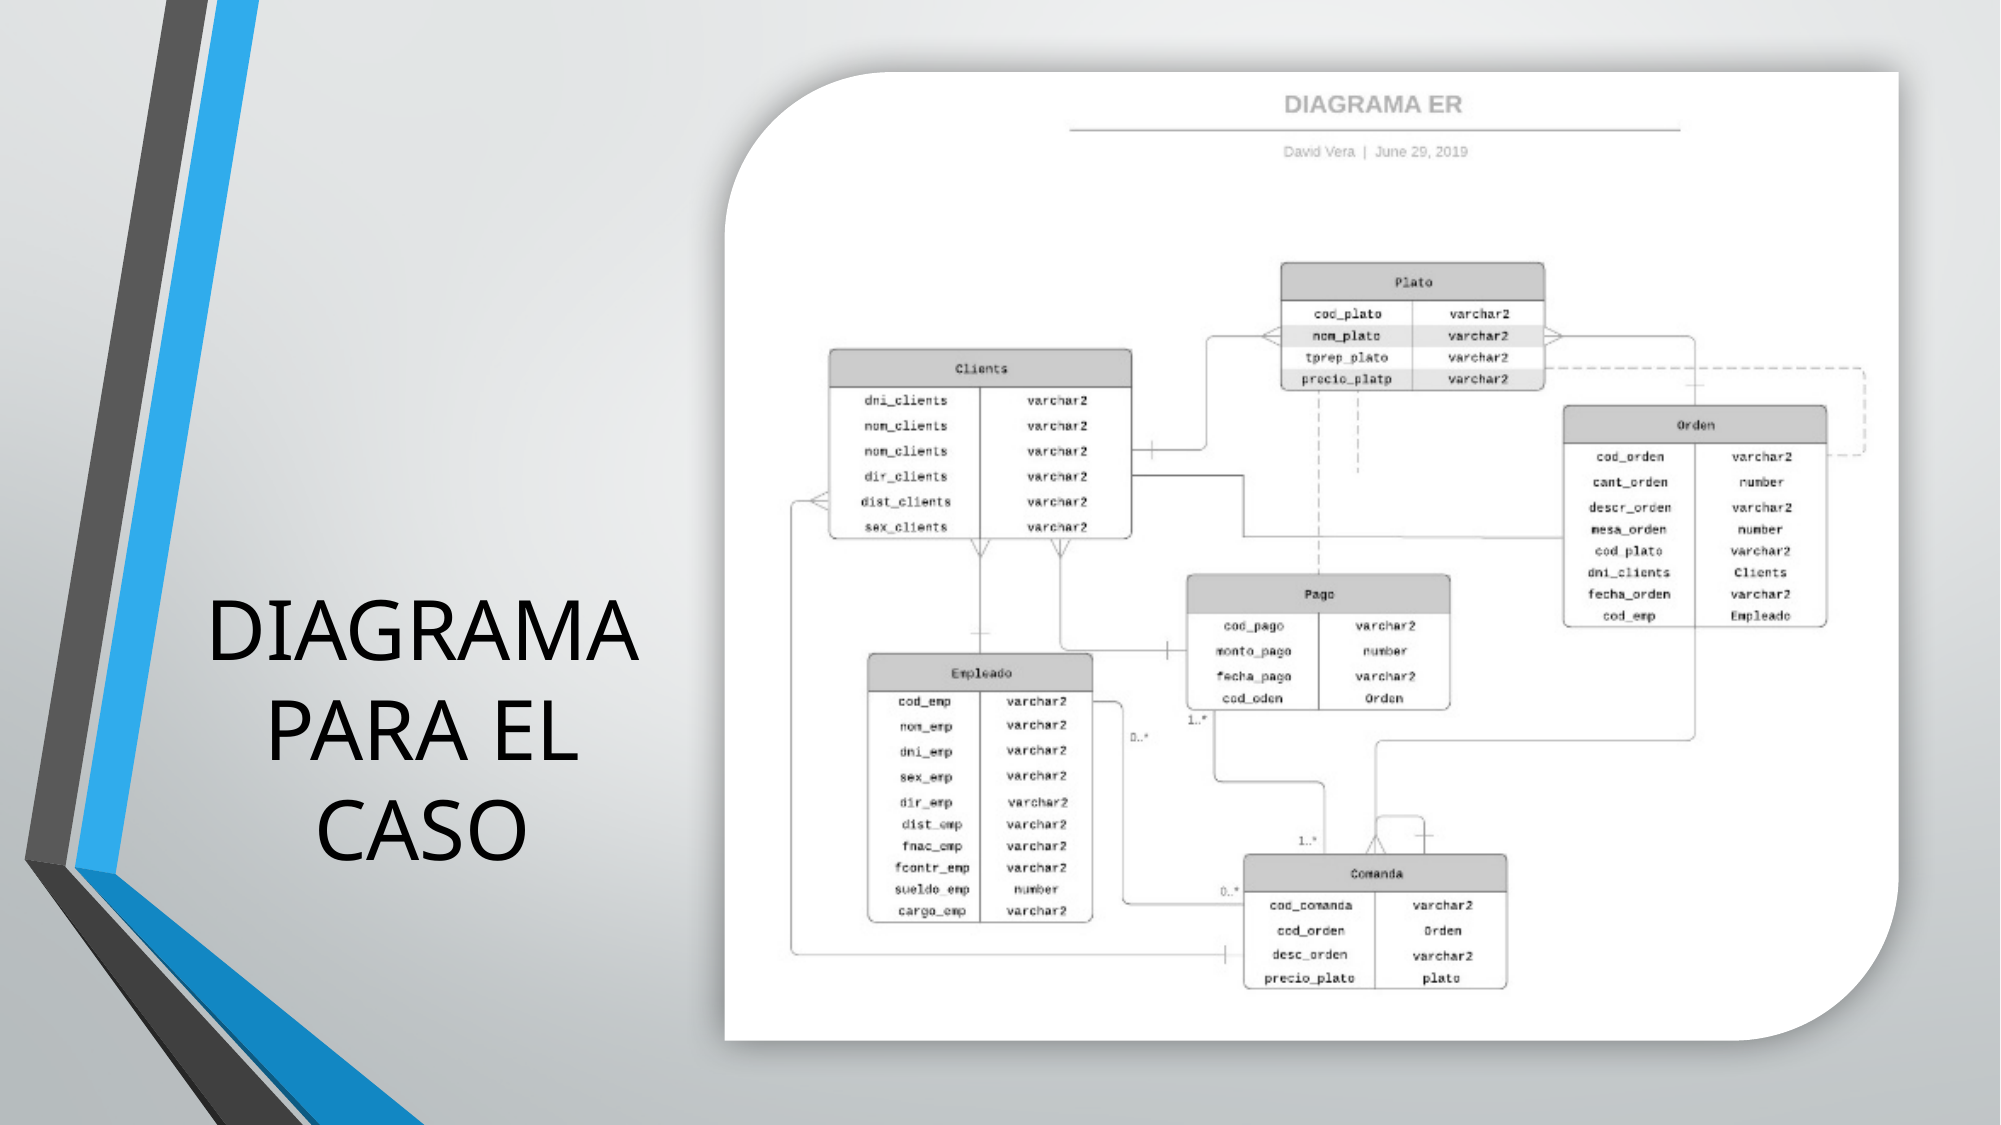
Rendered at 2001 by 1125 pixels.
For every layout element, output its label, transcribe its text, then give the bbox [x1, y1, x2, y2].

text_box DIAGRAMA PARA EL CASO [141, 570, 704, 885]
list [731, 79, 1892, 1034]
